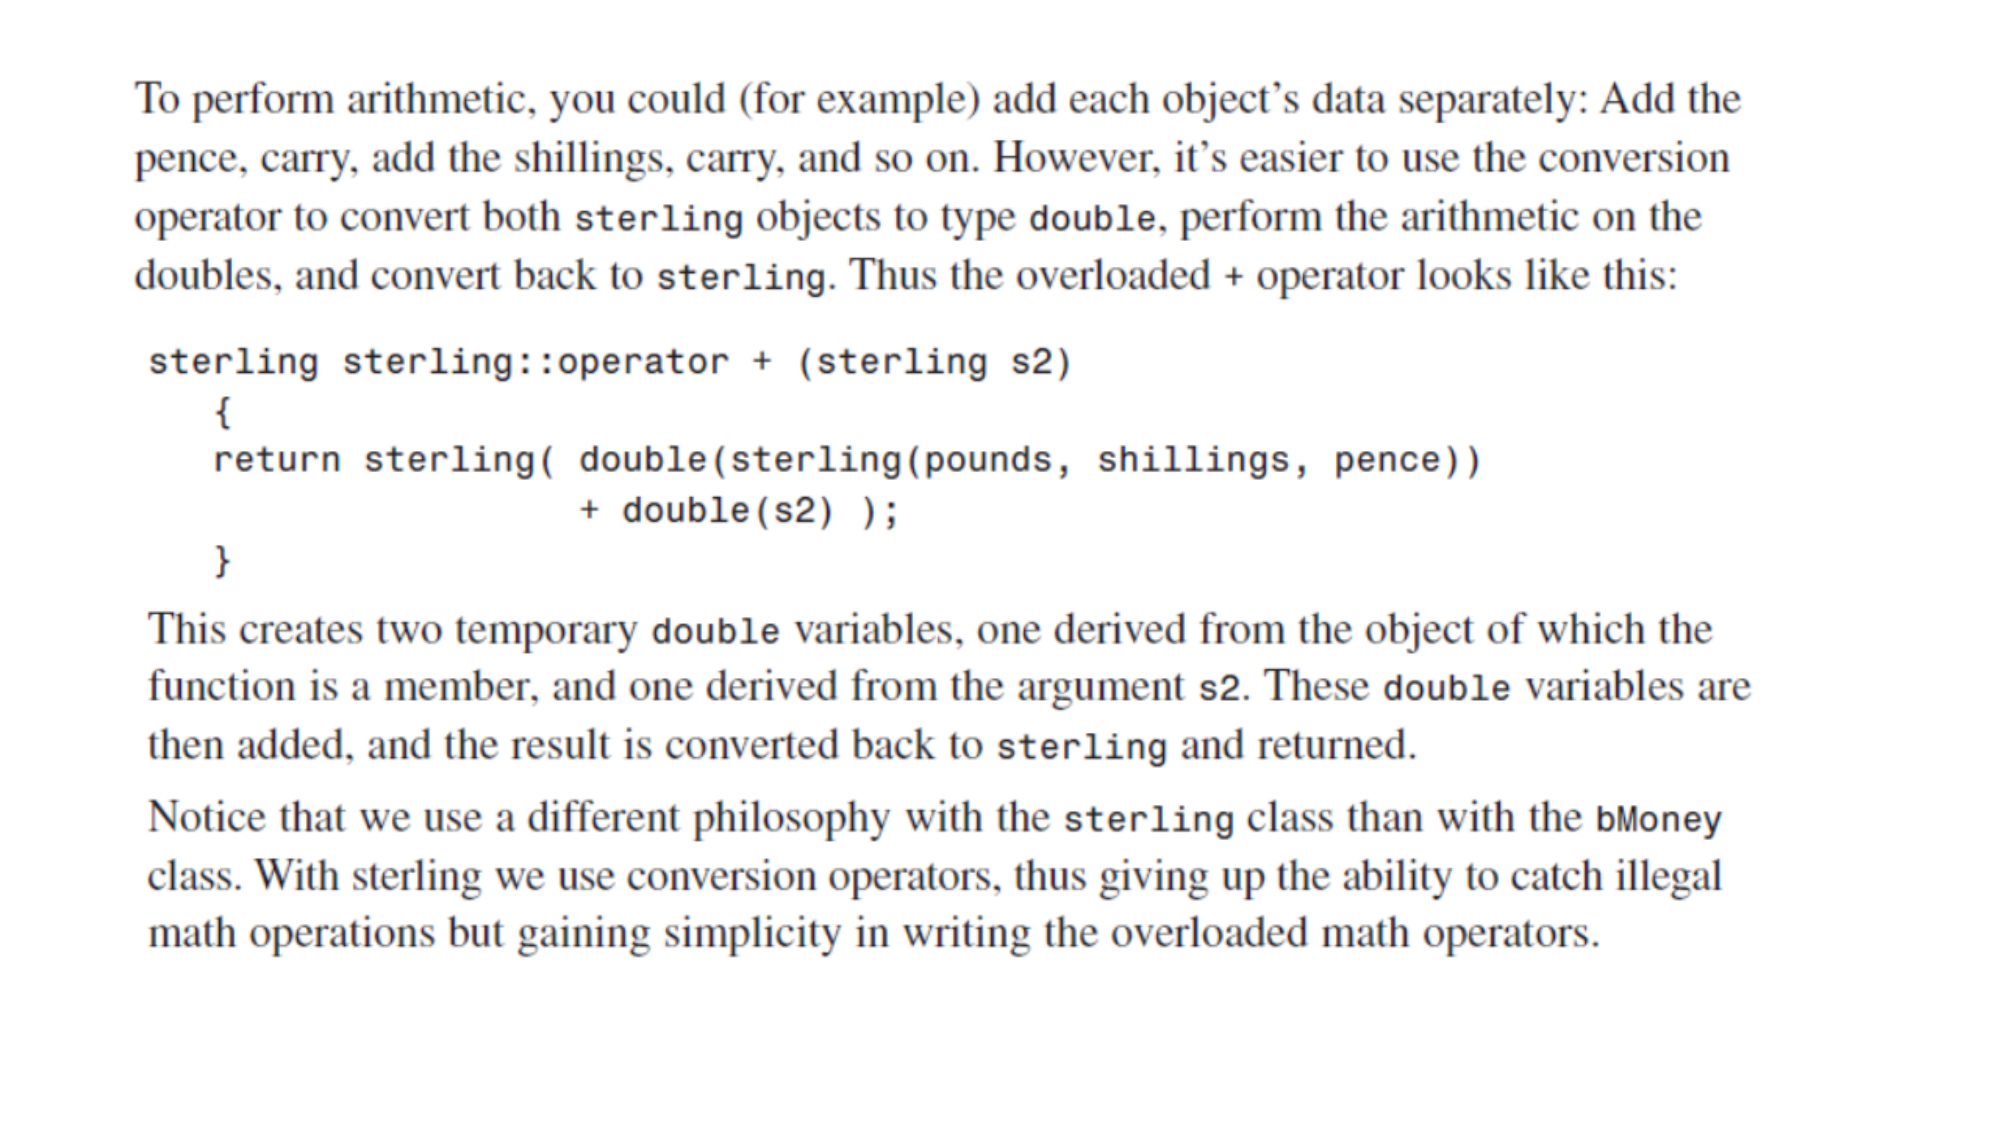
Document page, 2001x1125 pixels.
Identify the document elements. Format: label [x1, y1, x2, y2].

picture [119, 328, 1771, 970]
list [96, 59, 1794, 360]
